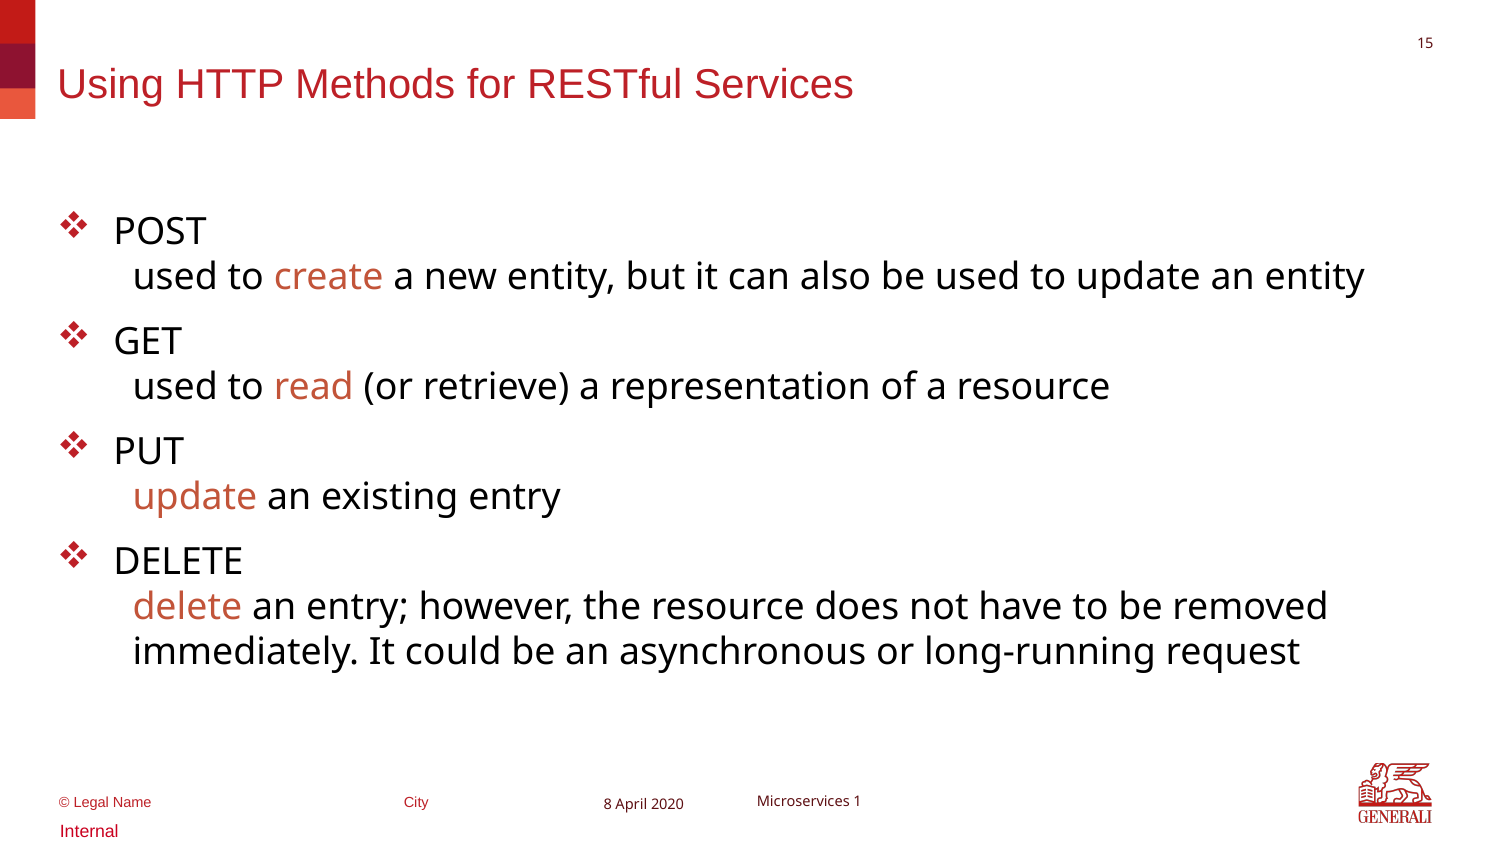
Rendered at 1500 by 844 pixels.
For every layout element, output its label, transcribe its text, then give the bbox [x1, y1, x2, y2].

footer Microservices 1 [756, 794, 1232, 809]
slide_number 14 [1400, 33, 1434, 56]
title Using HTTP Methods for RESTful Services [56, 57, 1433, 134]
list POST used to create a new entity, but it can also be used to update an entity GET used to read (or retrieve) a representation of a resource PUT update an existing entry DELETE delete an entry; however, the resource does not have to be removed immediately. It could be an asynchronous or long-running request [57, 207, 1434, 746]
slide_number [603, 794, 735, 809]
